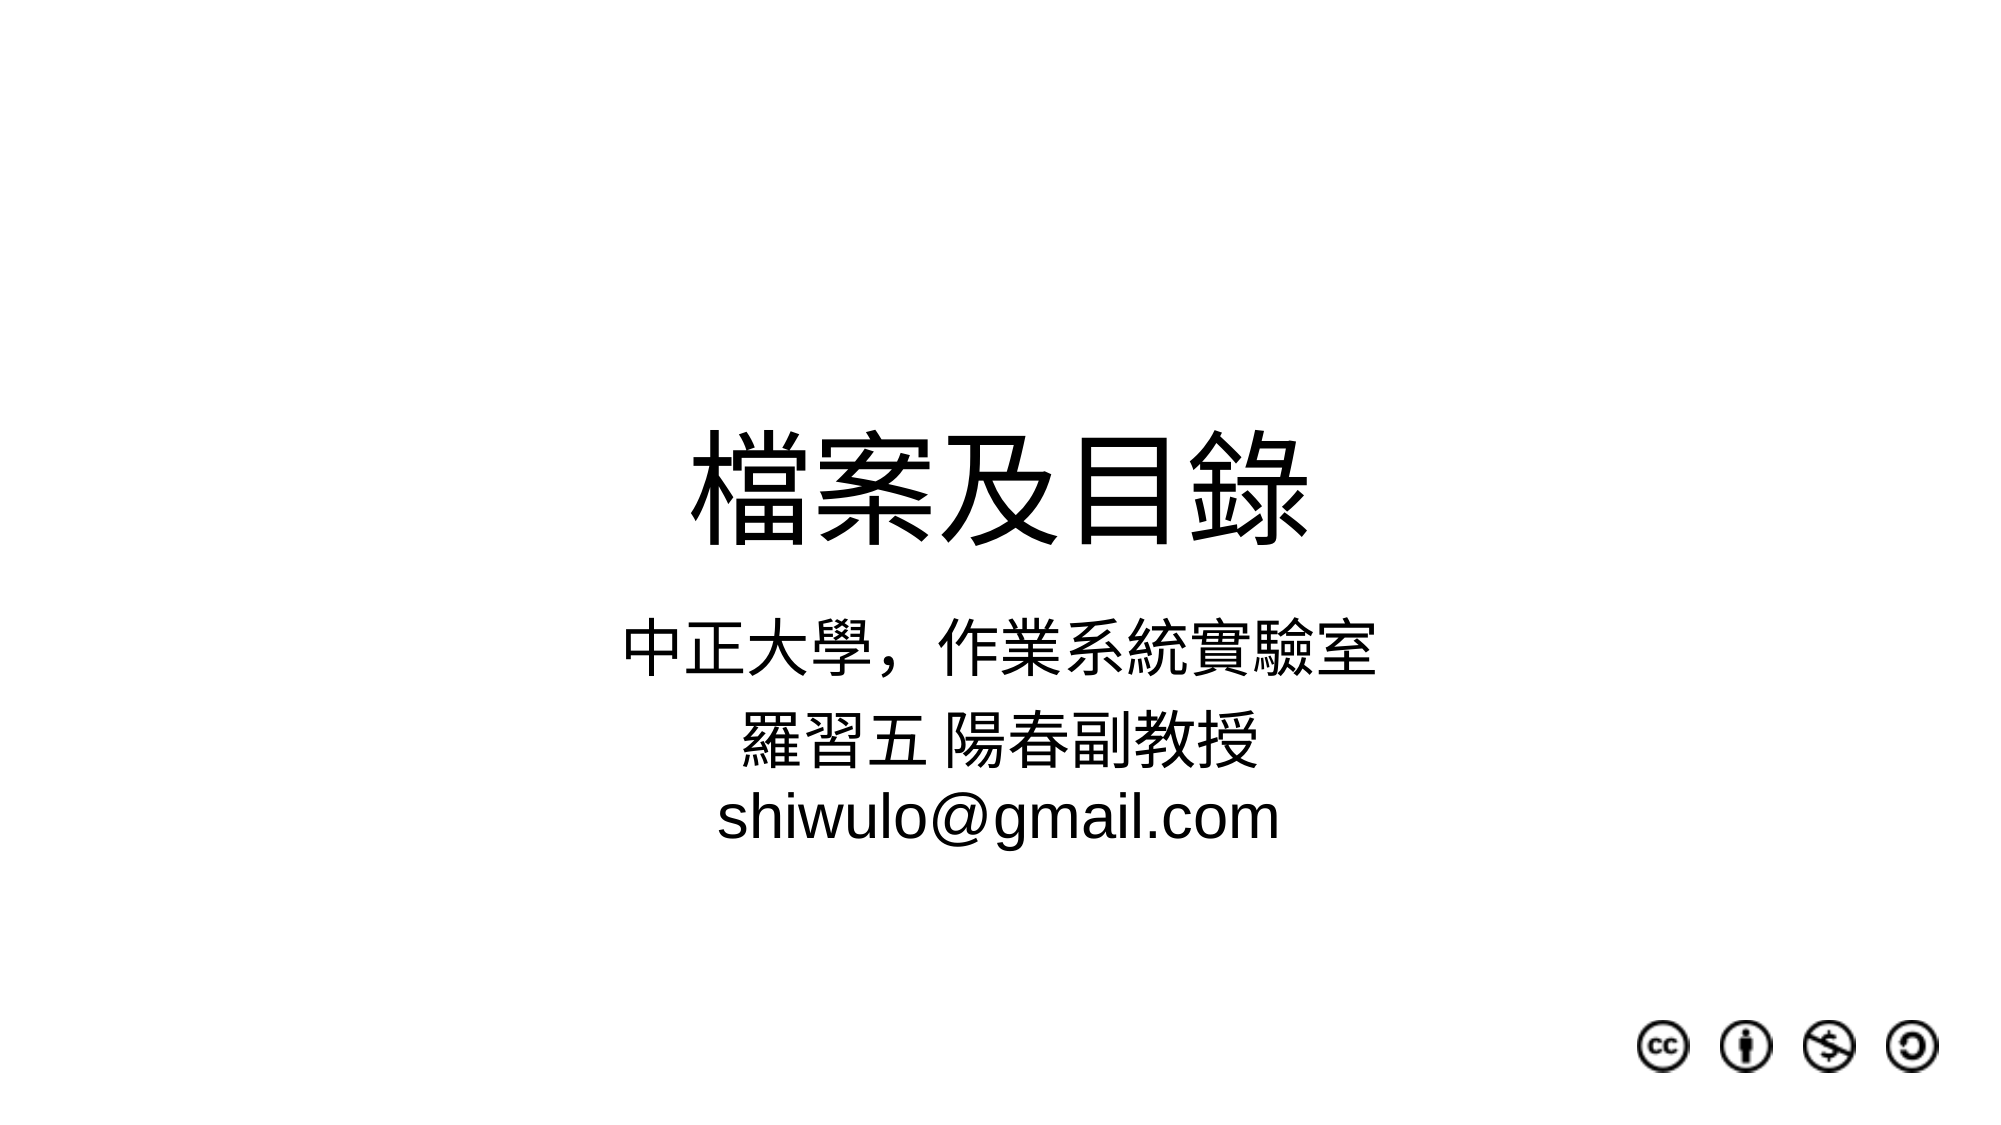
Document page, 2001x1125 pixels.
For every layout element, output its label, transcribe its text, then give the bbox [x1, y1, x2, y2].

text_box 中正大學，作業系統實驗室 羅習五 陽春副教授 shiwulo@gmail.com [249, 590, 1750, 863]
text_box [1637, 1020, 1939, 1073]
text_box 檔案及目錄 [249, 184, 1750, 576]
